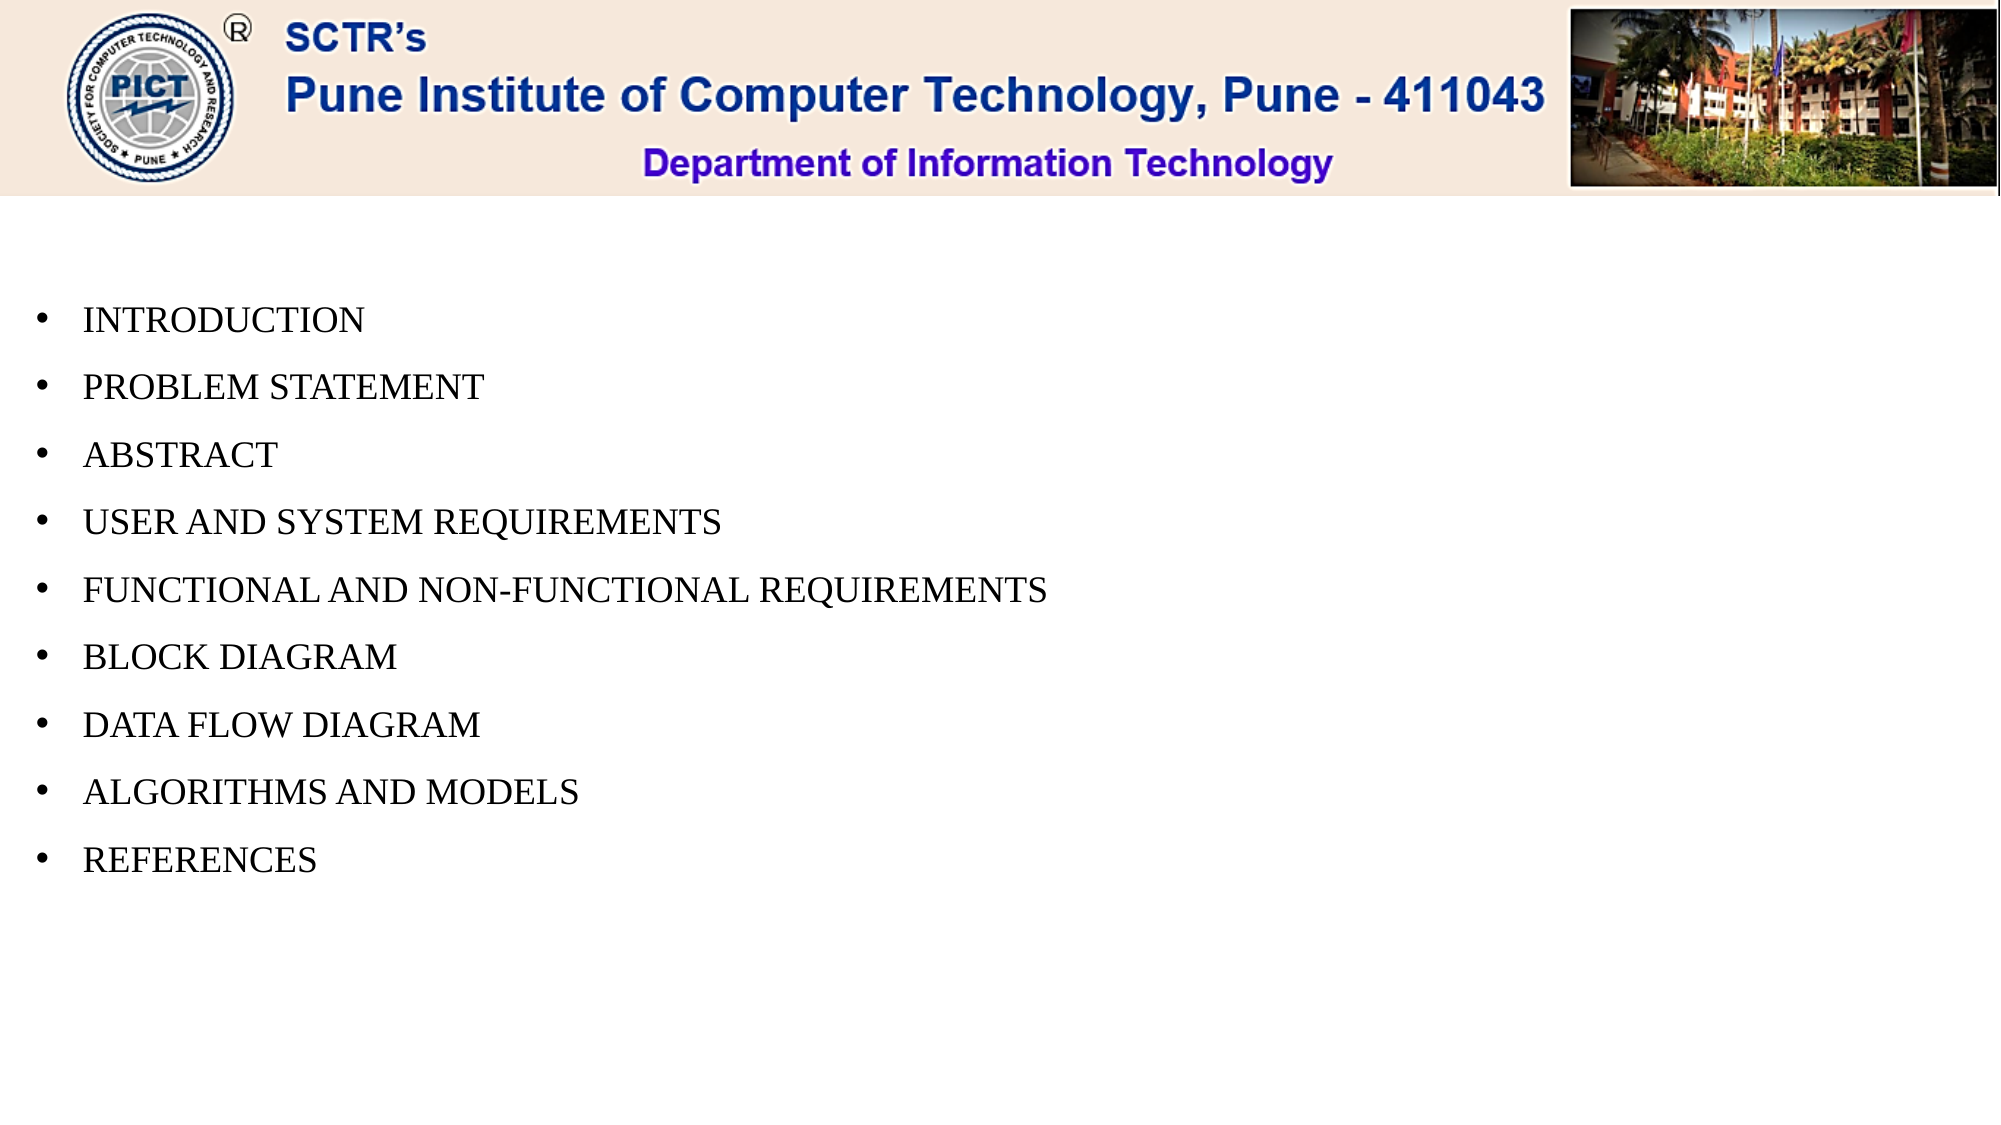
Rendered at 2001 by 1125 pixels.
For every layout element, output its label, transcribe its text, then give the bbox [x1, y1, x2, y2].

picture [0, 0, 2000, 196]
text_box INTRODUCTION PROBLEM STATEMENT ABSTRACT USER AND SYSTEM REQUIREMENTS FUNCTIONAL AND NON-FUNCTIONAL REQUIREMENTS BLOCK DIAGRAM DATA FLOW DIAGRAM ALGORITHMS AND MODELS REFERENCES [21, 264, 1236, 888]
